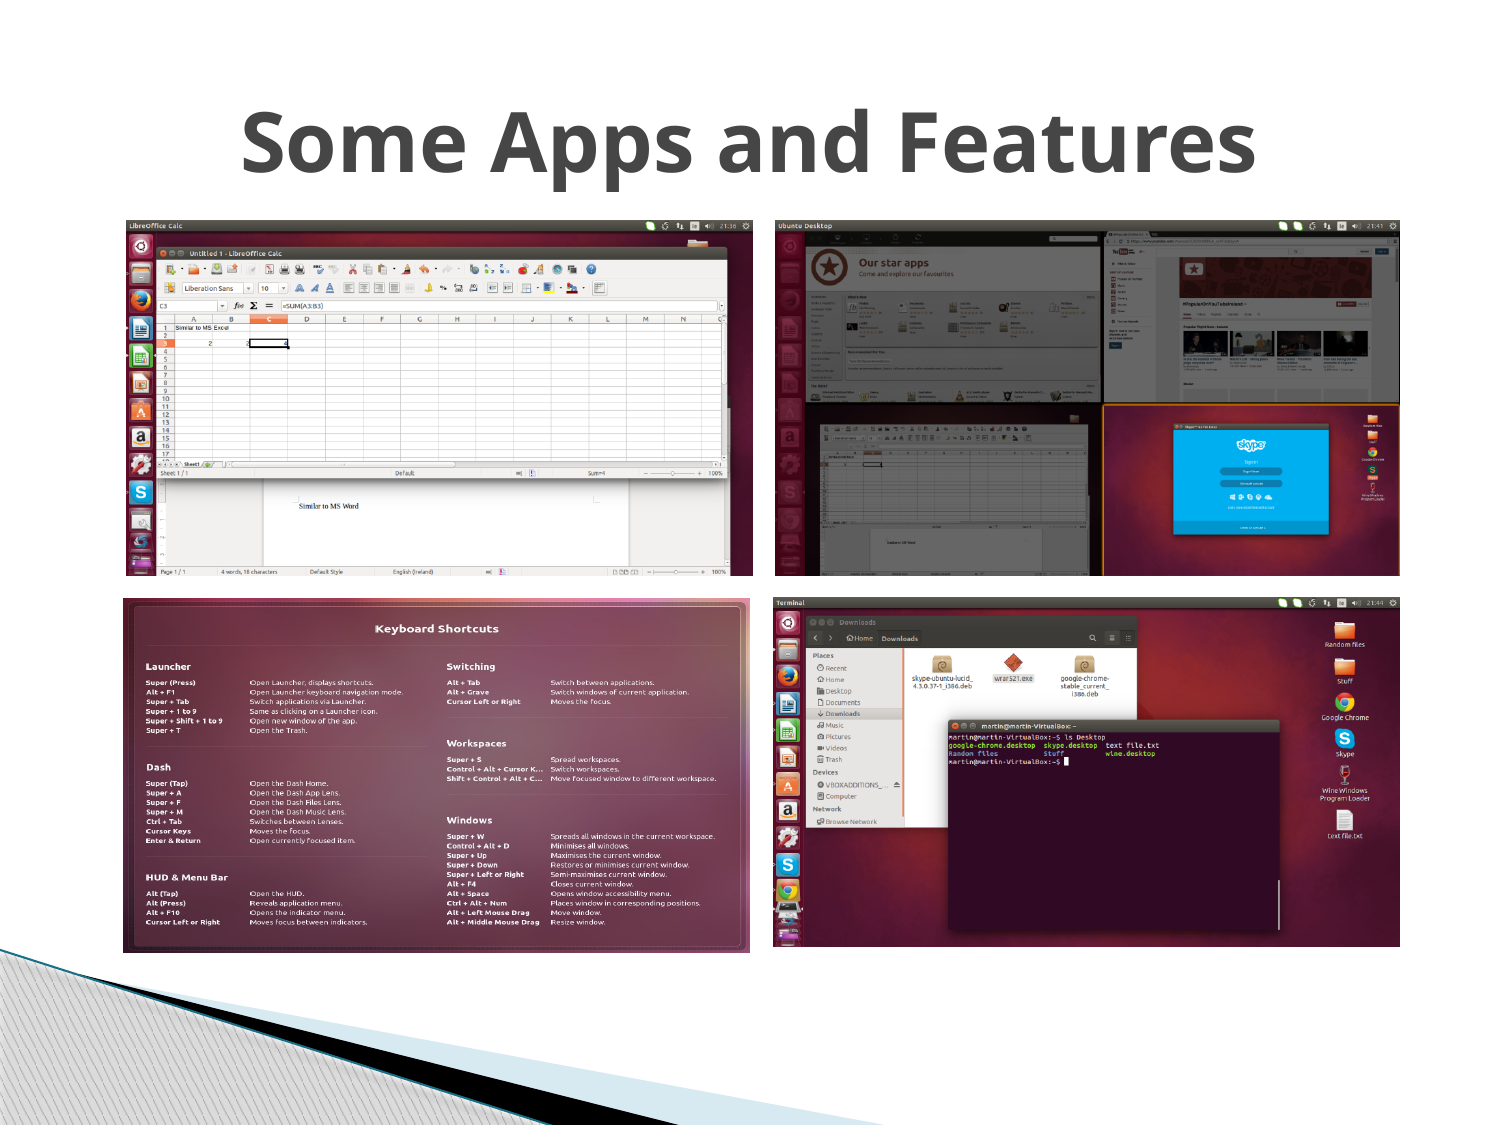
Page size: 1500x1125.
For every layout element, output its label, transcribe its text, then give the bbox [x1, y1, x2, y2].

picture [125, 220, 753, 576]
title Some Apps and Features [75, 45, 1425, 233]
picture [775, 220, 1400, 576]
picture [773, 597, 1400, 948]
picture [123, 598, 751, 953]
